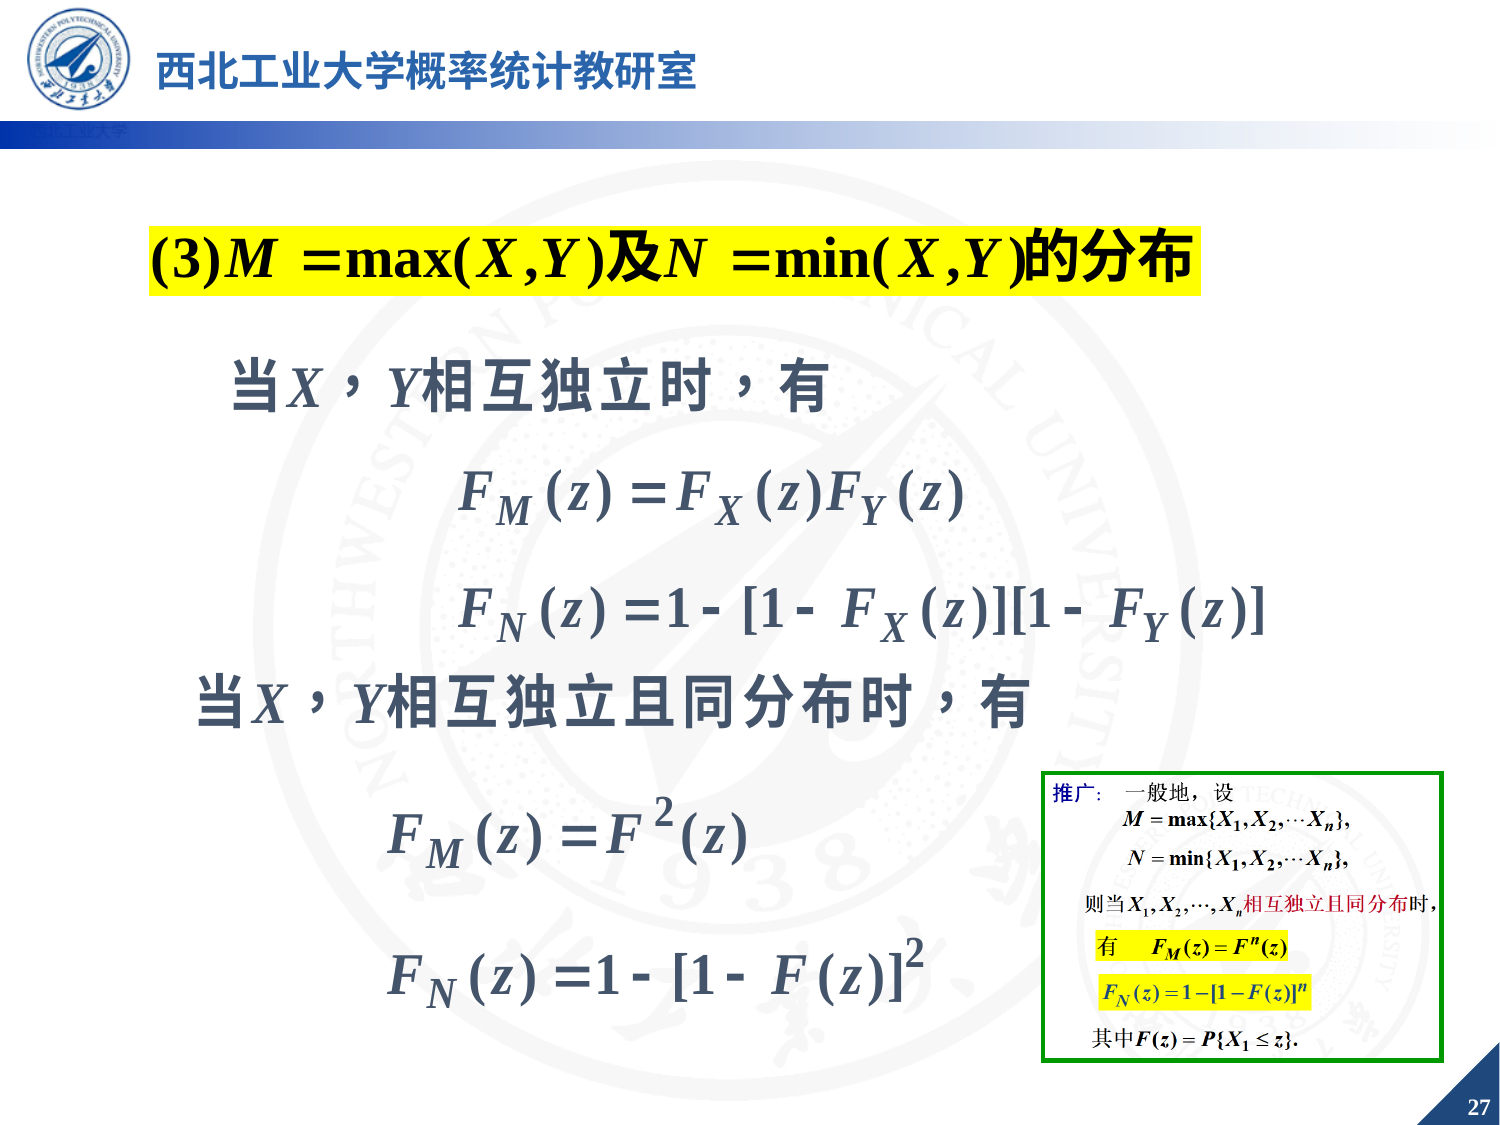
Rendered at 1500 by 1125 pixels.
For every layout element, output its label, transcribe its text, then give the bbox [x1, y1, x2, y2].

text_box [195, 670, 1042, 740]
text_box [453, 576, 1267, 646]
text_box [149, 225, 1202, 297]
picture [1045, 774, 1440, 1059]
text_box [383, 787, 751, 872]
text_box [231, 354, 840, 424]
picture [3, 1, 152, 121]
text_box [453, 459, 969, 529]
text_box 27 [1416, 1067, 1500, 1125]
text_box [383, 928, 928, 1013]
